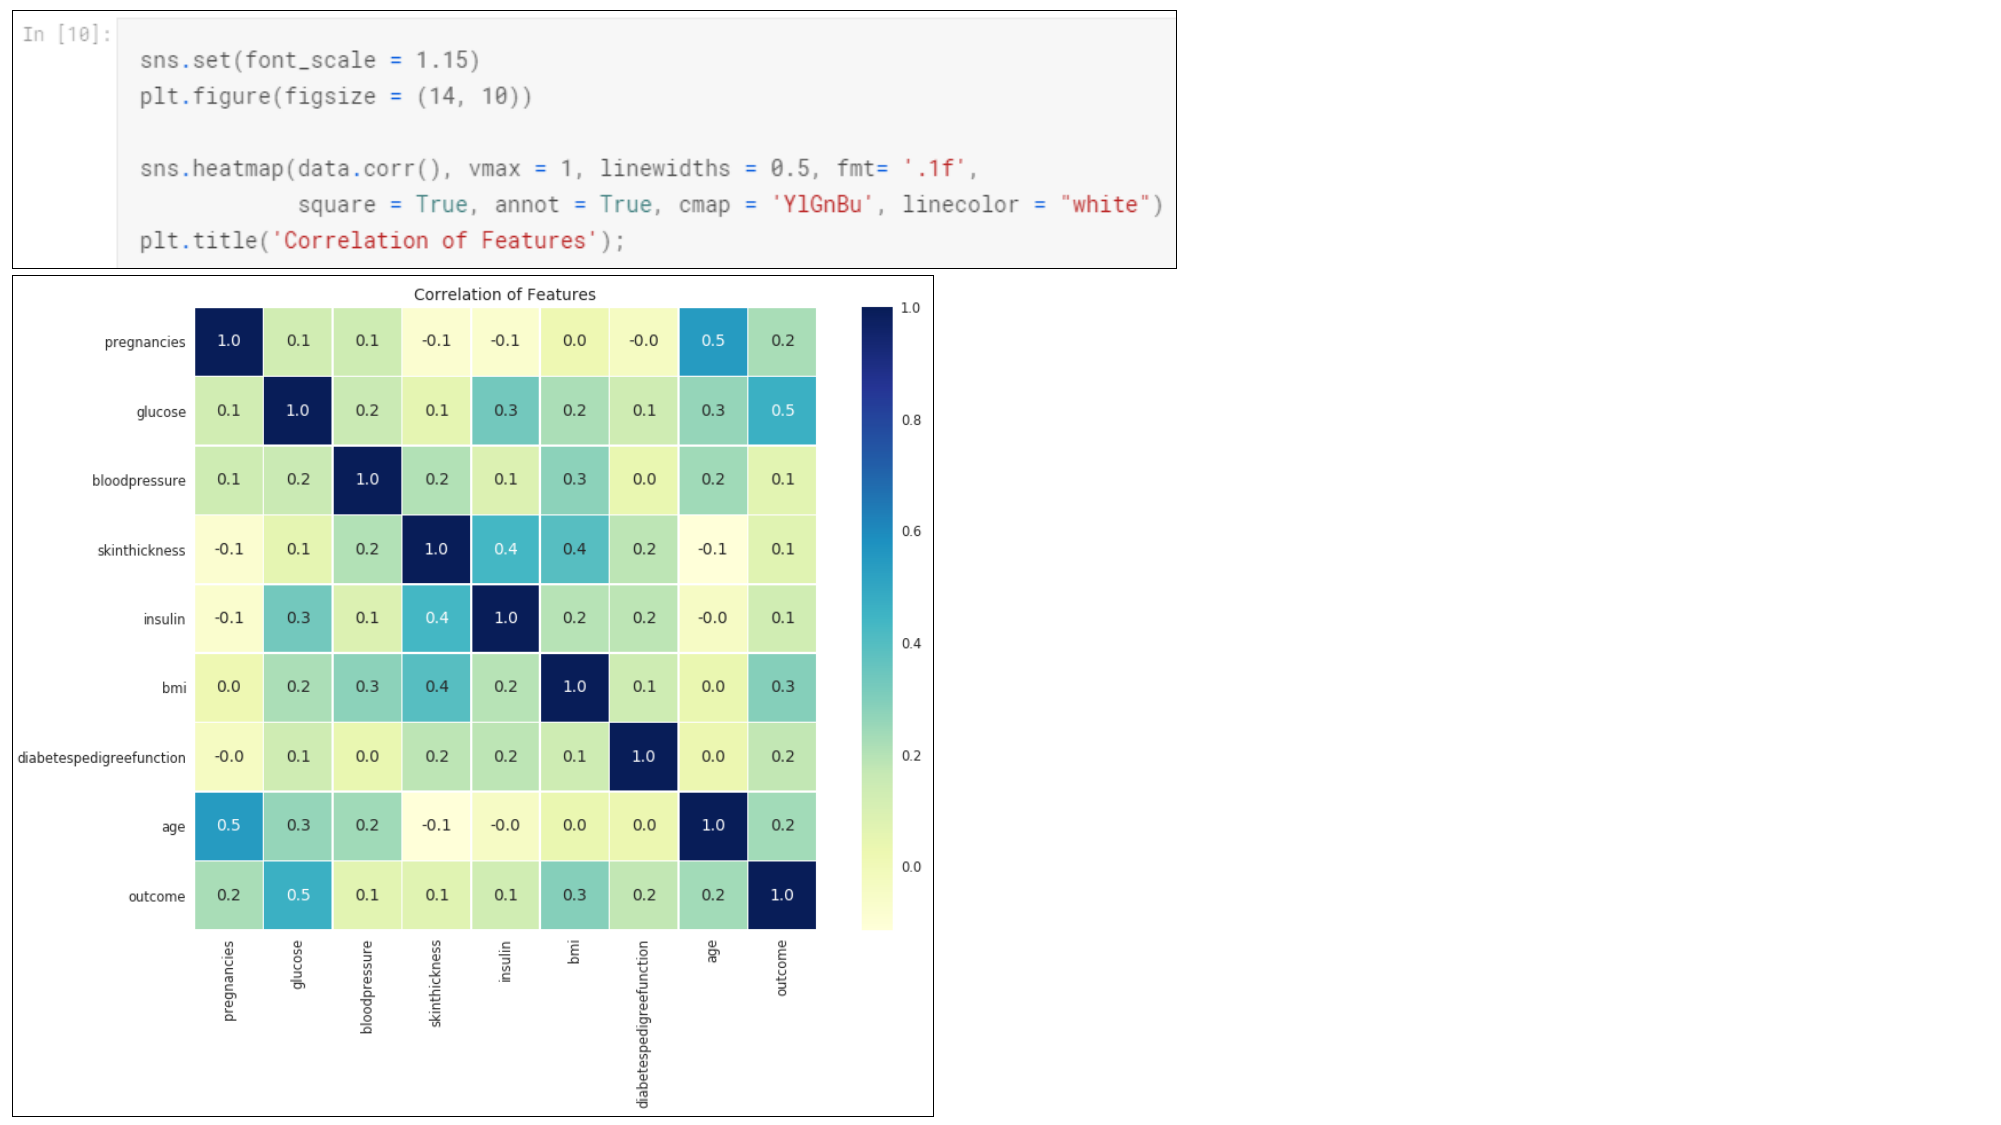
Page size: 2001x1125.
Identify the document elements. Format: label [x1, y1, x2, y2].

picture [12, 275, 934, 1117]
picture [12, 10, 1177, 269]
